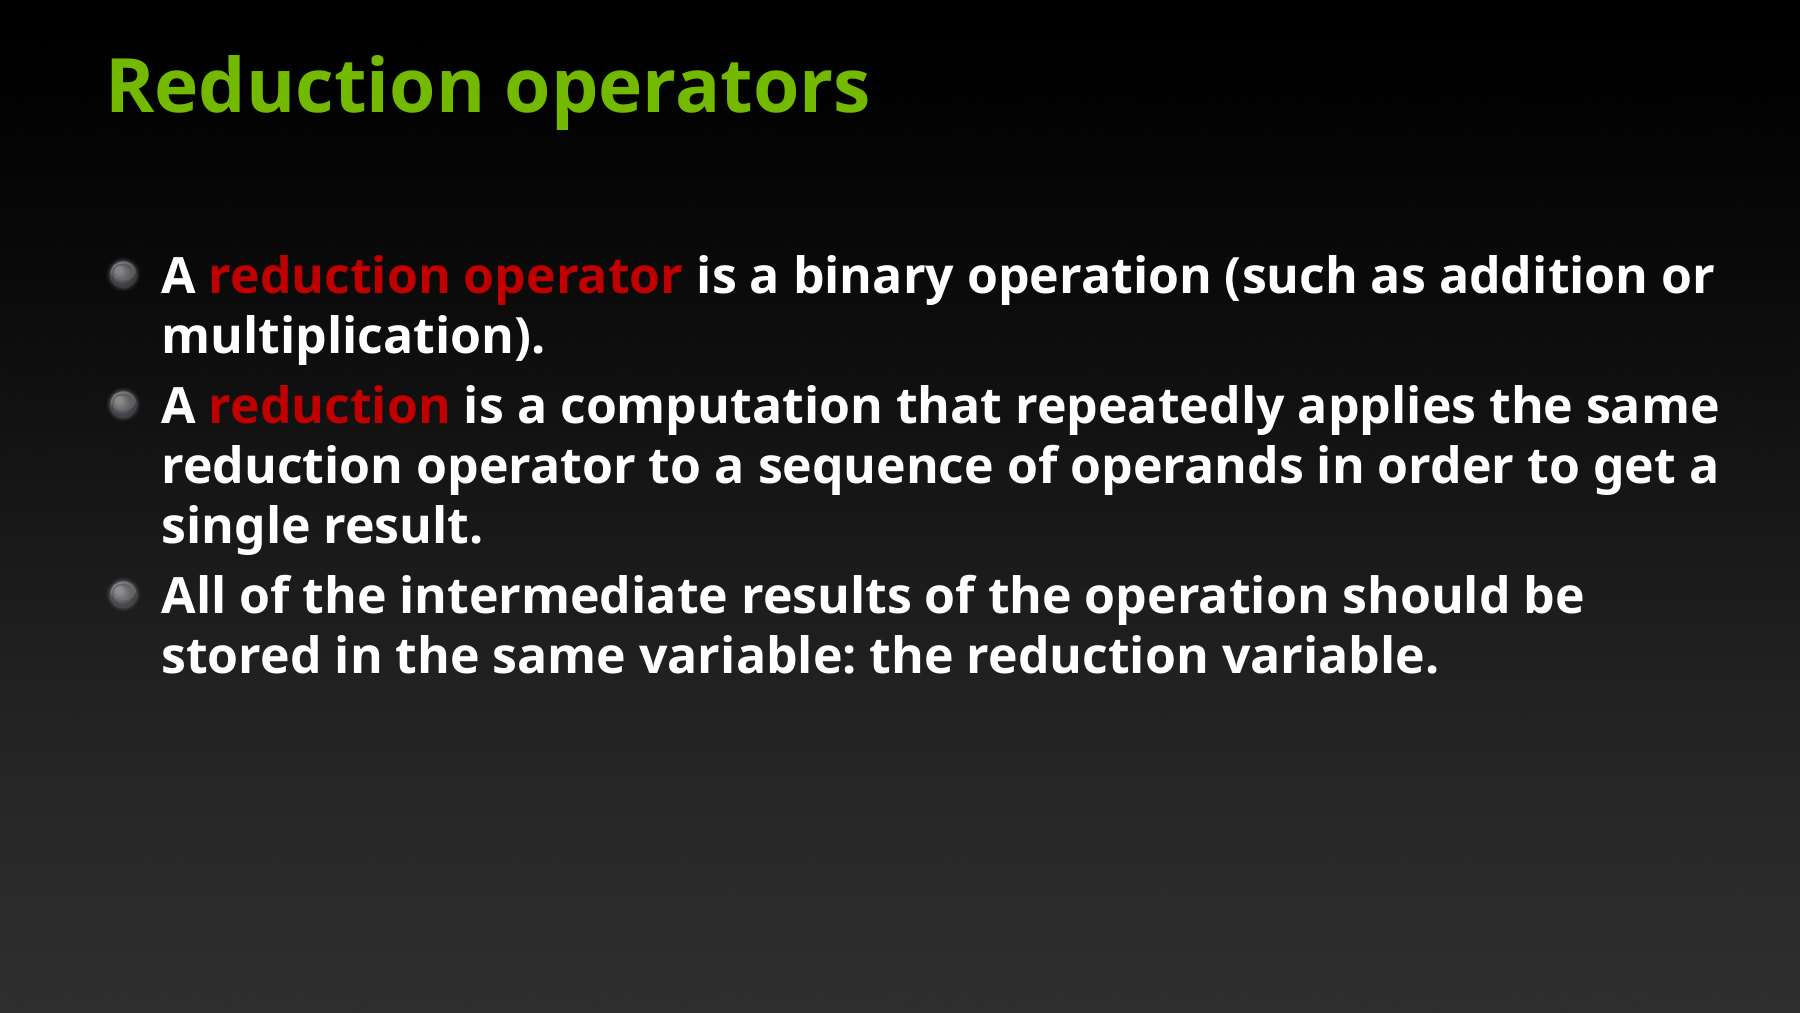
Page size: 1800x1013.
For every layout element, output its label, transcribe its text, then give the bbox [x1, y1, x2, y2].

list A reduction operator is a binary operation (such as addition or multiplication). A reduction is a computation that repeatedly applies the same reduction operator to a sequence of operands in order to get a single result. All of the intermediate results of the operation should be stored in the same variable: the reduction variable. [89, 235, 1738, 935]
picture [0, 0, 1800, 1013]
title Reduction operators [89, 40, 1601, 138]
